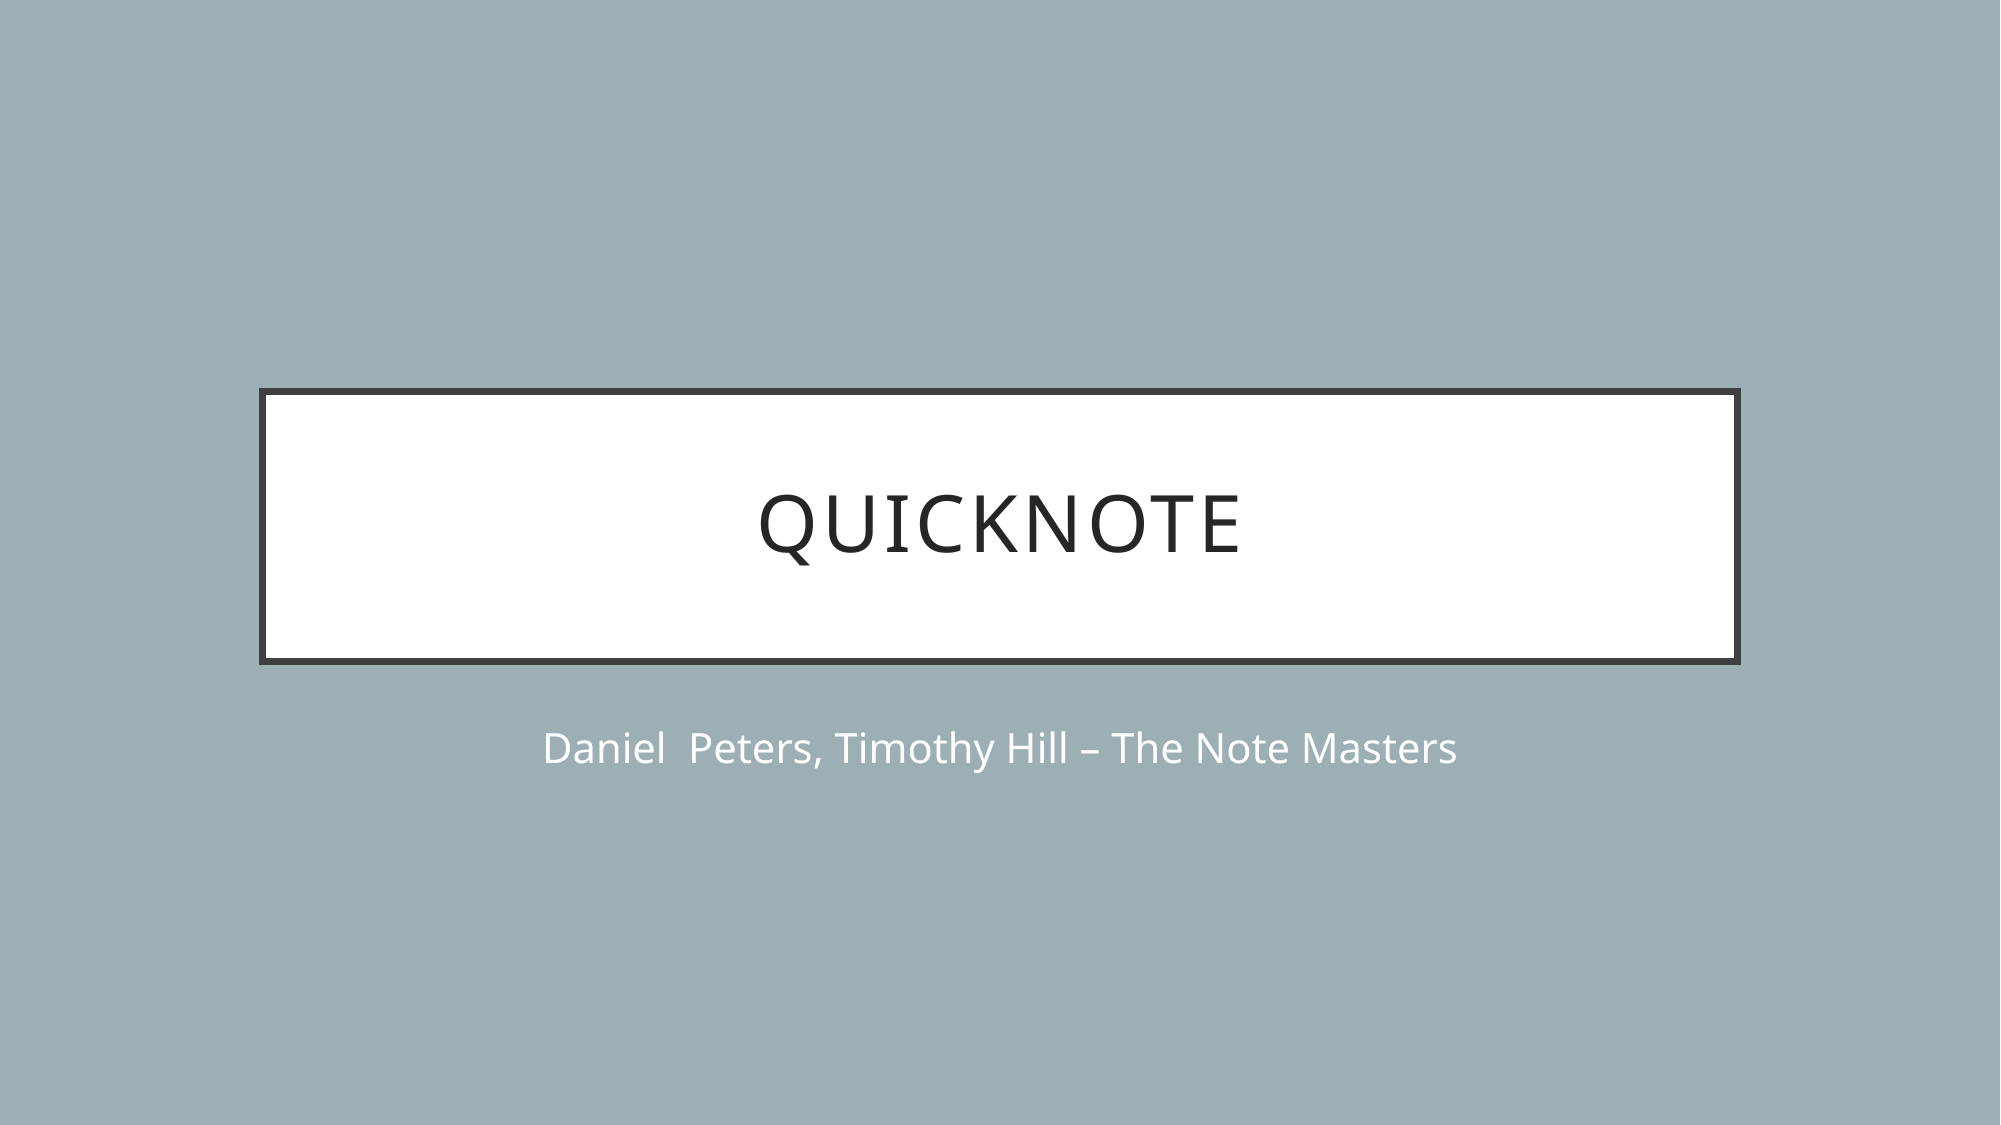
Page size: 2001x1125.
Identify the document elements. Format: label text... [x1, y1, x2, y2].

subtitle Daniel Peters, Timothy Hill – The Note Masters [442, 713, 1558, 918]
title Quicknote [259, 388, 1741, 665]
